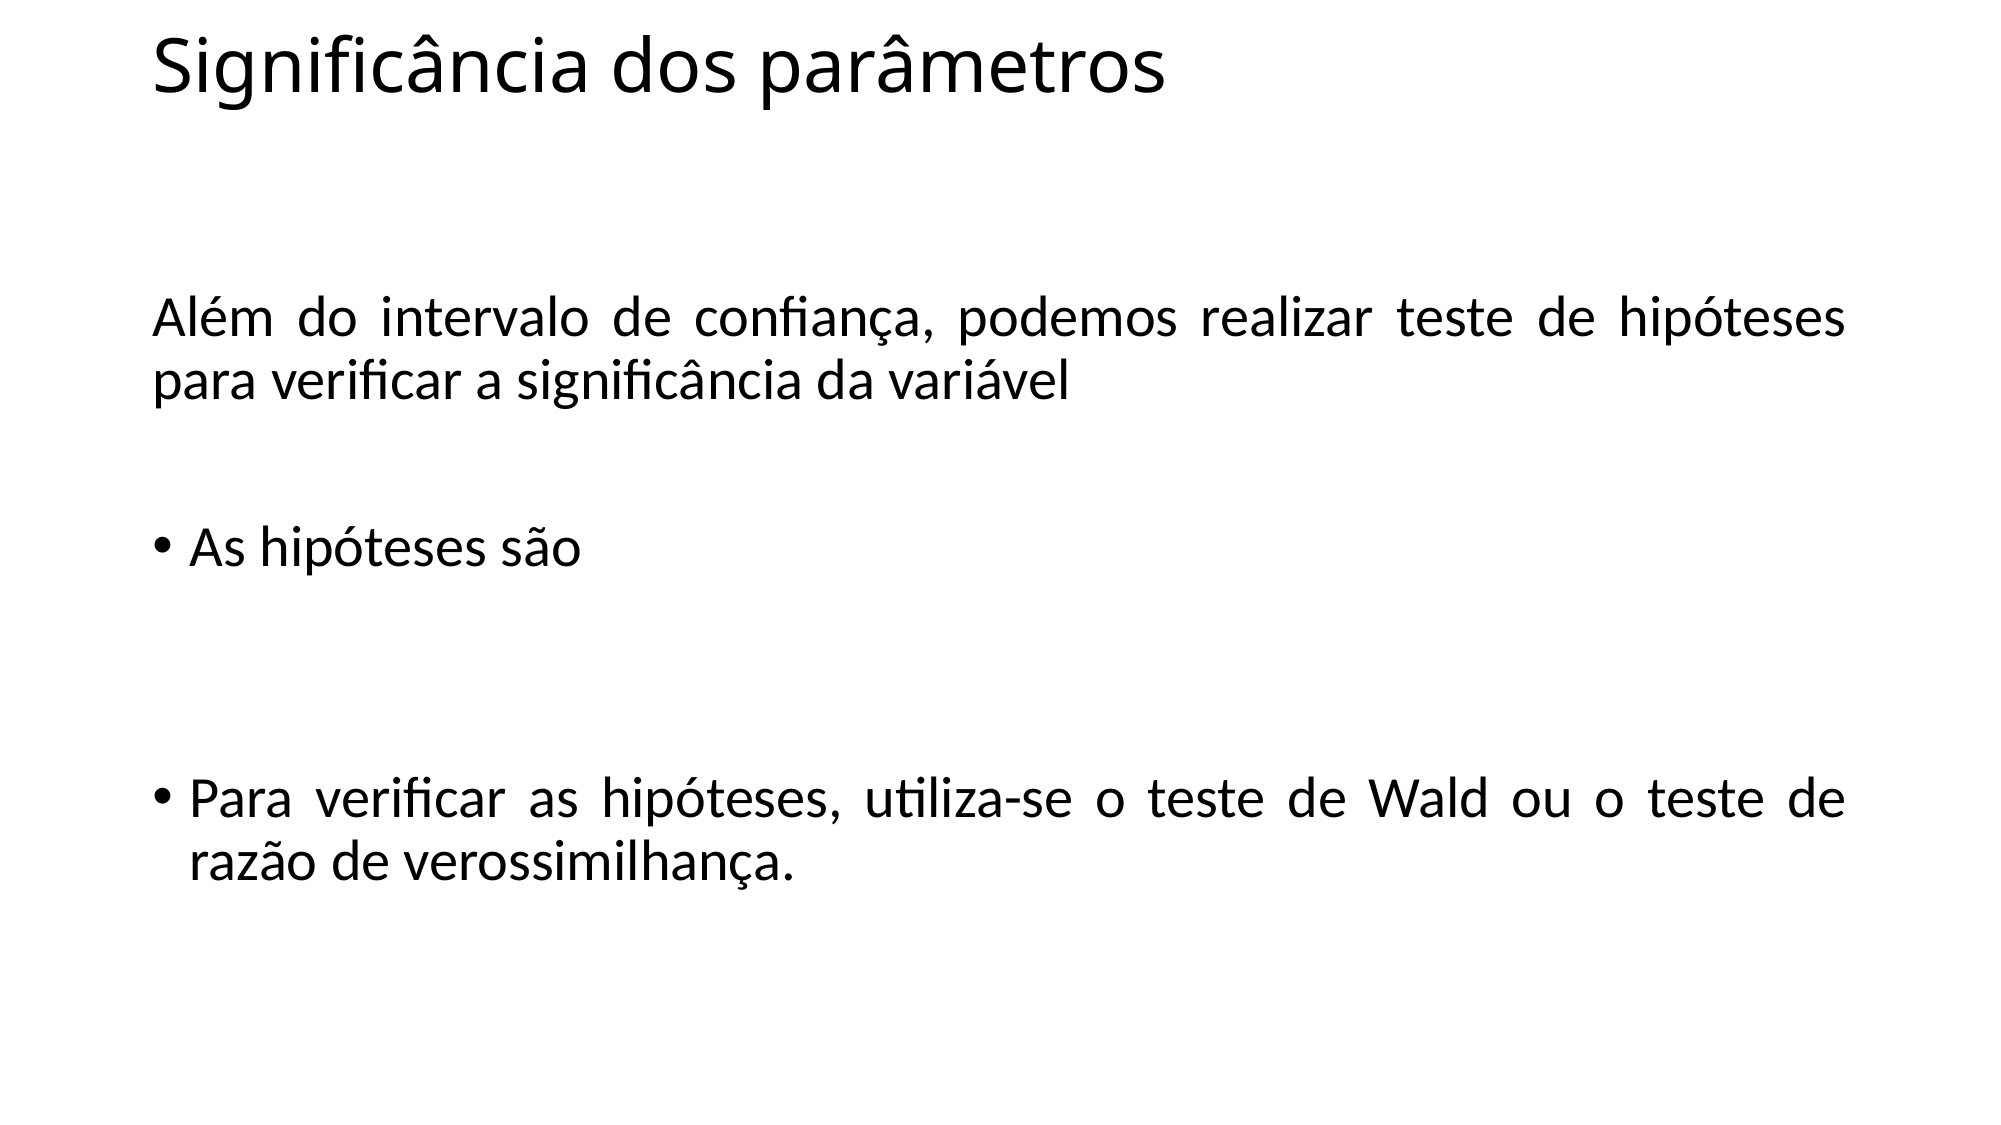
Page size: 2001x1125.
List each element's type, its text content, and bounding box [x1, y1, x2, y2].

title Significância dos parâmetros [137, 0, 1863, 138]
